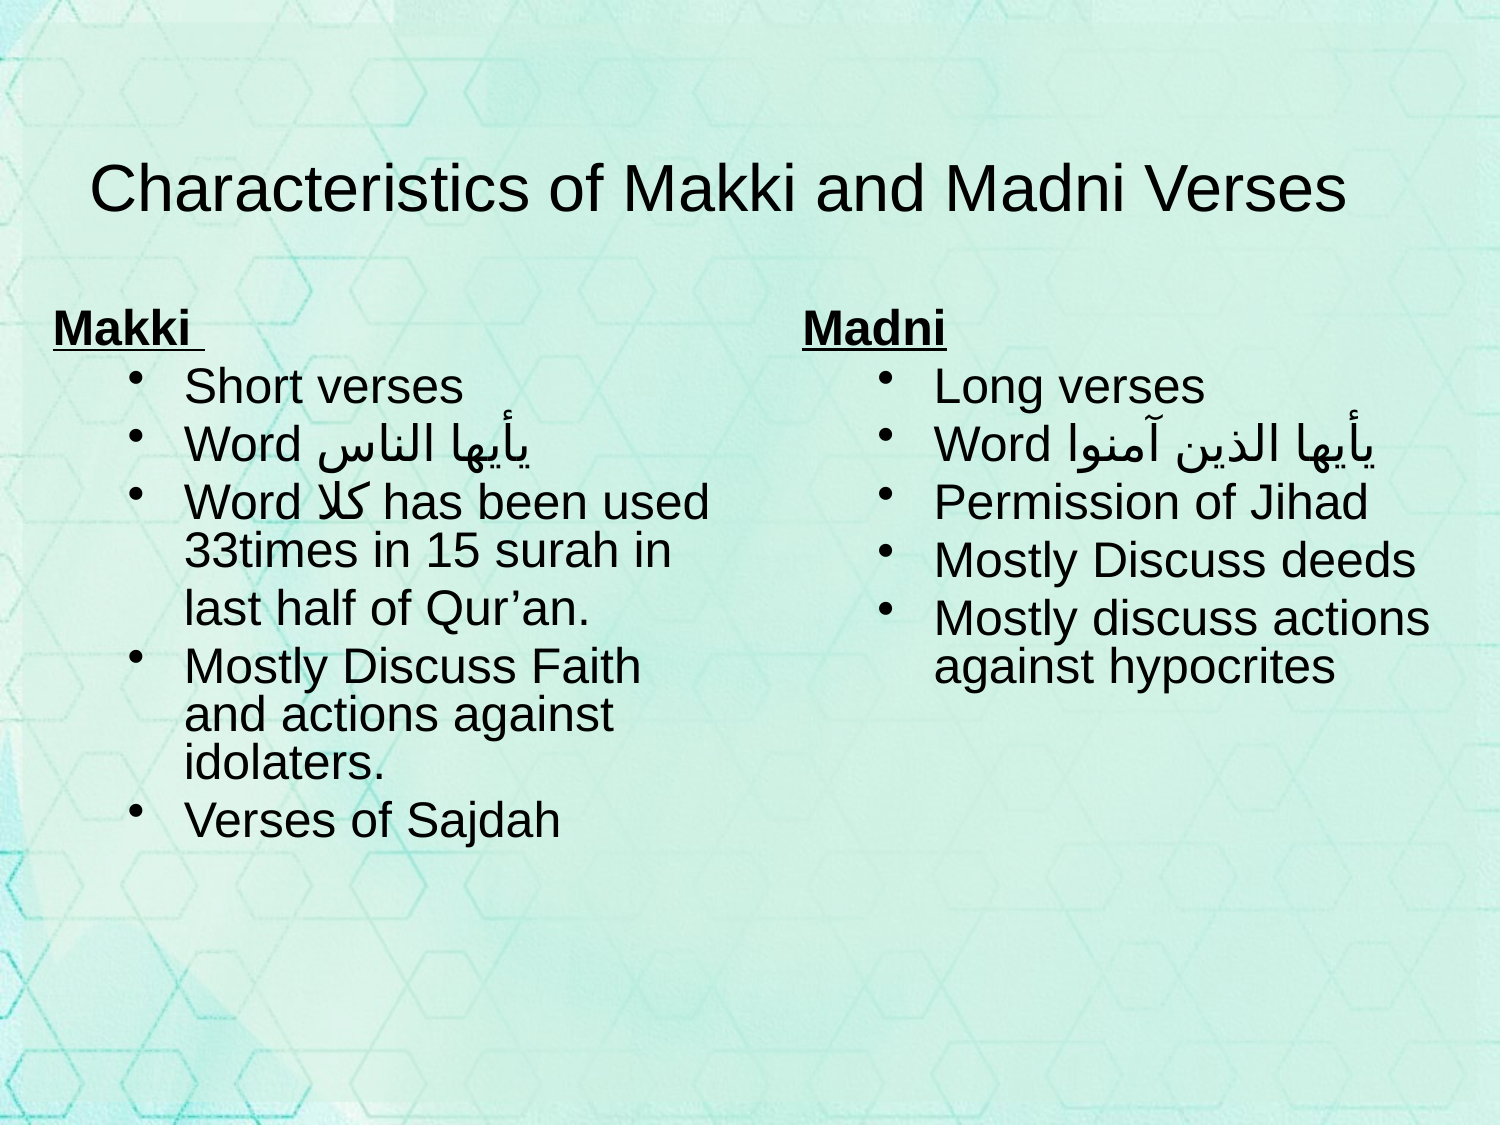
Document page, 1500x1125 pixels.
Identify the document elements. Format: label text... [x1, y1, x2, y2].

text_box Madni Long verses Word يأيها الذين آمنوا Permission of Jihad Mostly Discuss deeds Mostly discuss actions against hypocrites [787, 299, 1500, 900]
title Characteristics of Makki and Madni Verses [74, 44, 1425, 233]
picture [0, 0, 1500, 1125]
text_box Makki Short verses Word يأيها الناس Word كلا has been used 33times in 15 surah in last half of Qur’an. Mostly Discuss Faith and actions against idolaters. Verses of Sajdah [37, 299, 732, 900]
